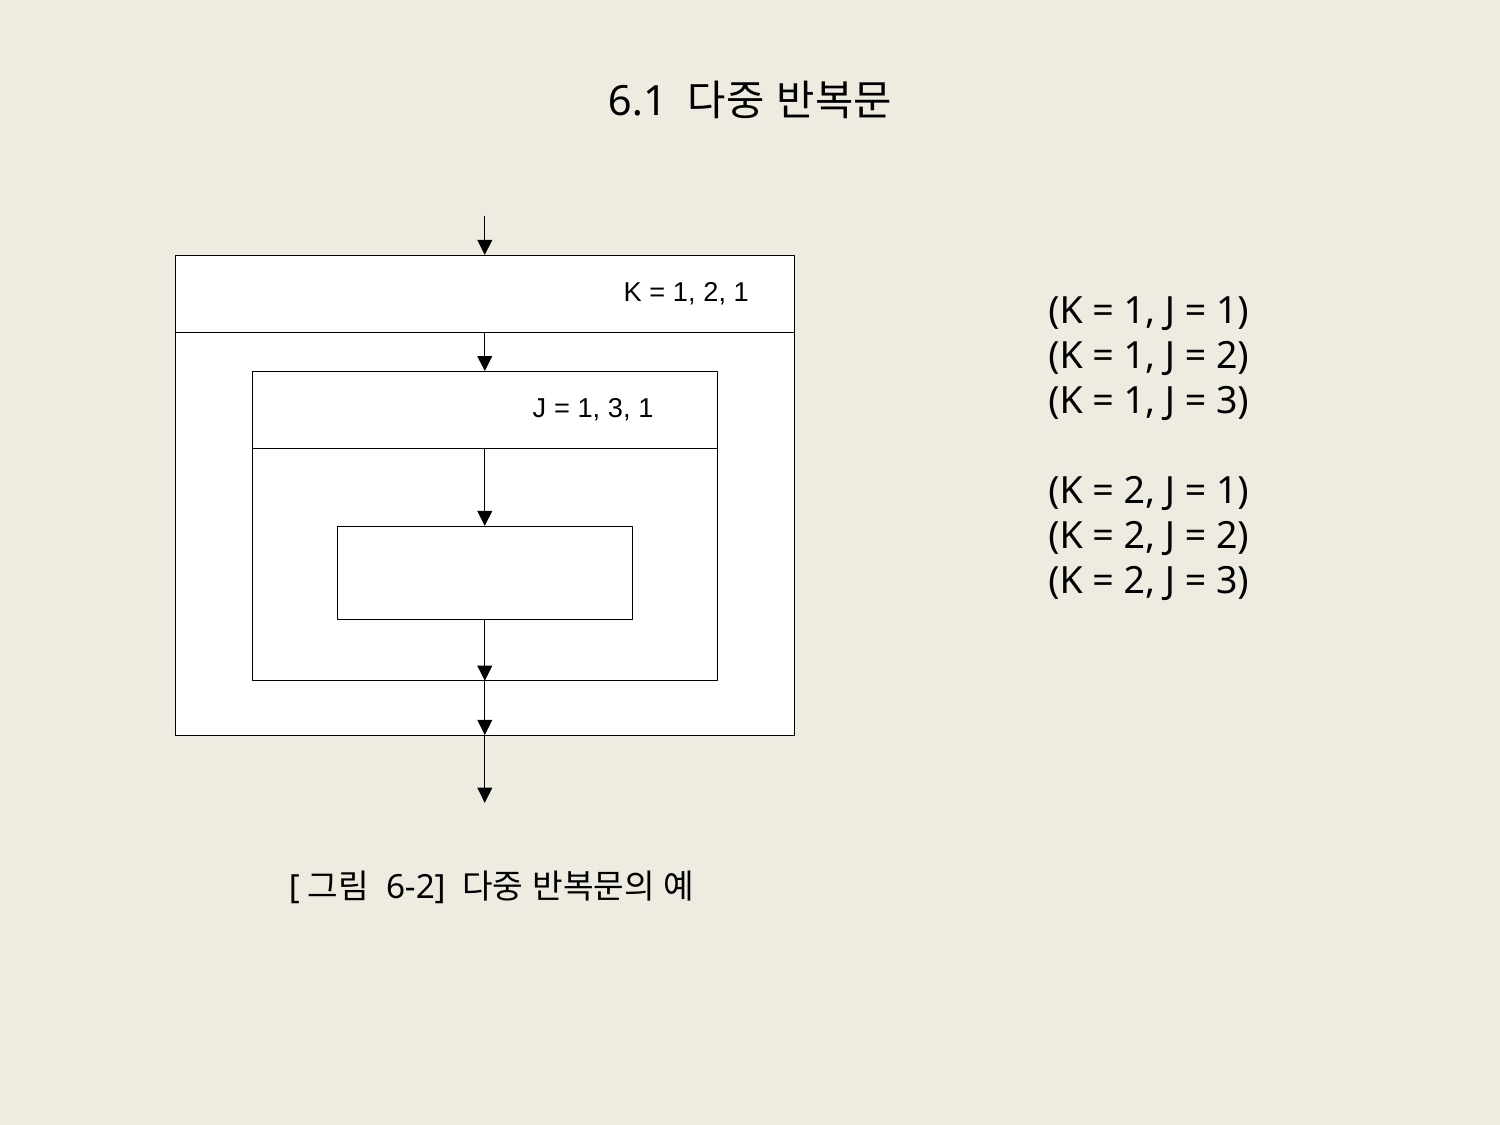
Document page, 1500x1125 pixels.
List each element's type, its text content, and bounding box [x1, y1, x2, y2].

title 6.1 다중 반복문 [75, 45, 1425, 153]
text_box [그림 6-2] 다중 반복문의 예 [274, 857, 710, 913]
text_box (K = 1, J = 1) (K = 1, J = 2) (K = 1, J = 3) (K = 2, J = 1) (K = 2, J = 2) (K = 2, J = 3) [1033, 278, 1412, 609]
picture [170, 196, 800, 823]
